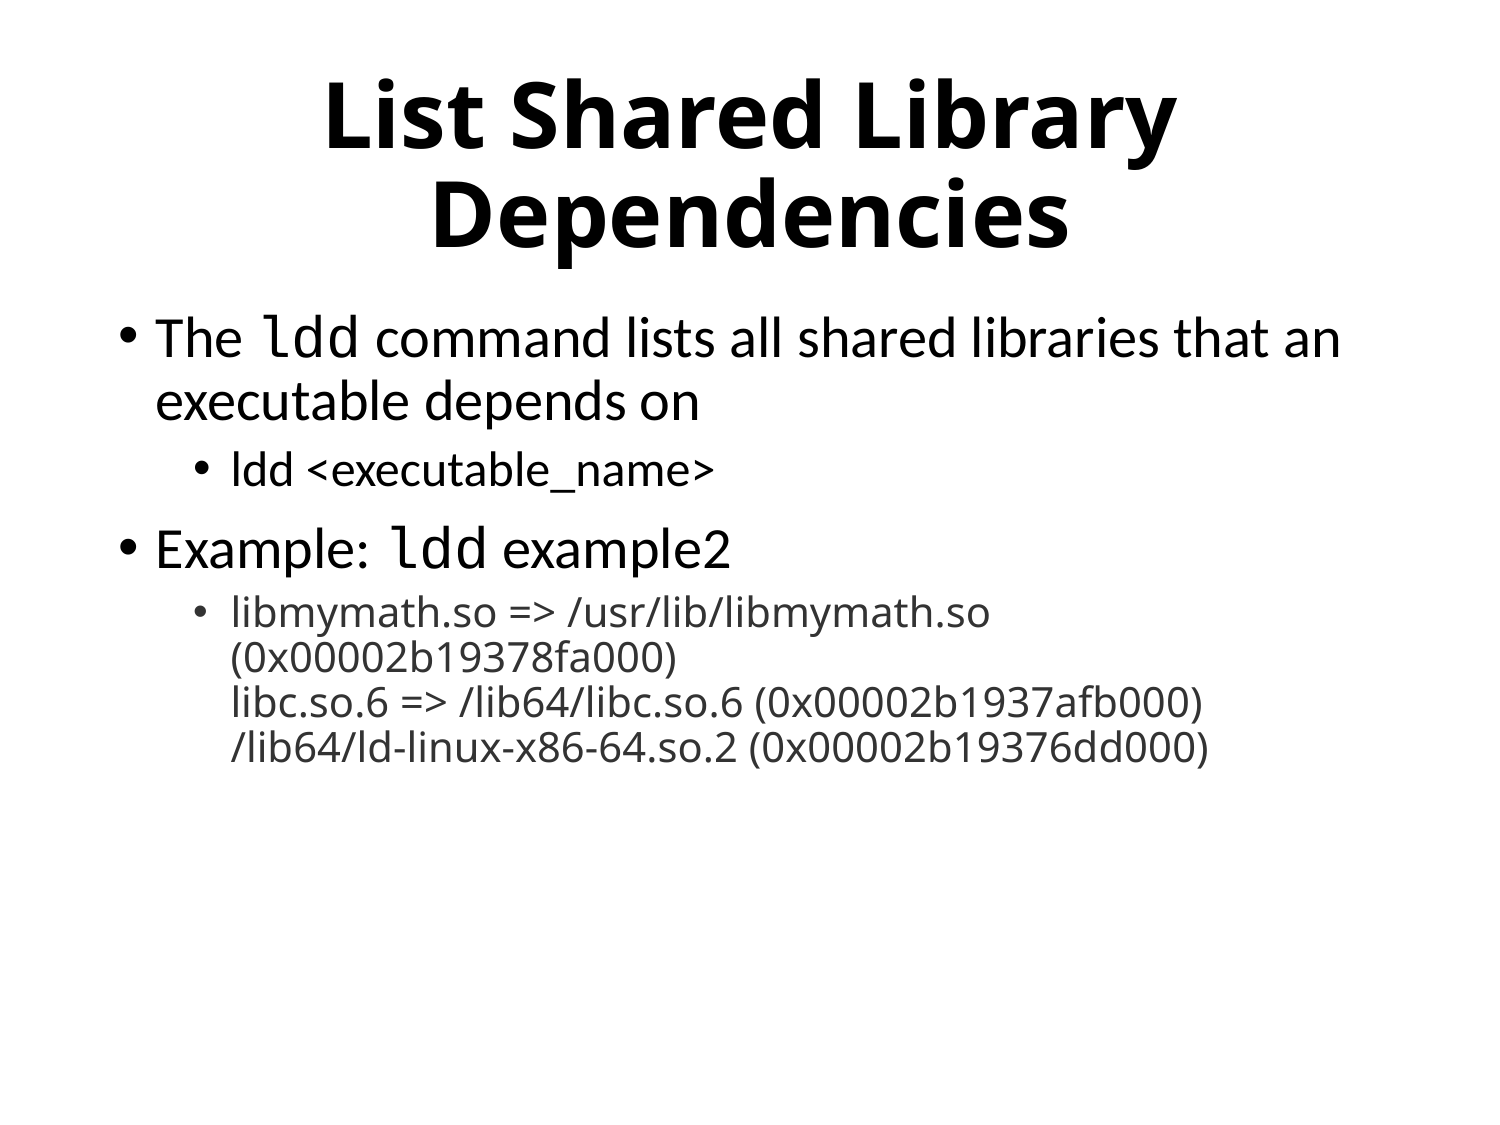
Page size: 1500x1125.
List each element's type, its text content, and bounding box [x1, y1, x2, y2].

title List Shared Library Dependencies [103, 59, 1397, 278]
list The ldd command lists all shared libraries that an executable depends on ldd <executable_name> Example: ldd example2 libmymath.so => /usr/lib/libmymath.so (0x00002b19378fa000) libc.so.6 => /lib64/libc.so.6 (0x00002b1937afb000) /lib64/ld-linux-x86-64.so.2 (0x00002b19376dd000) [103, 299, 1397, 1014]
